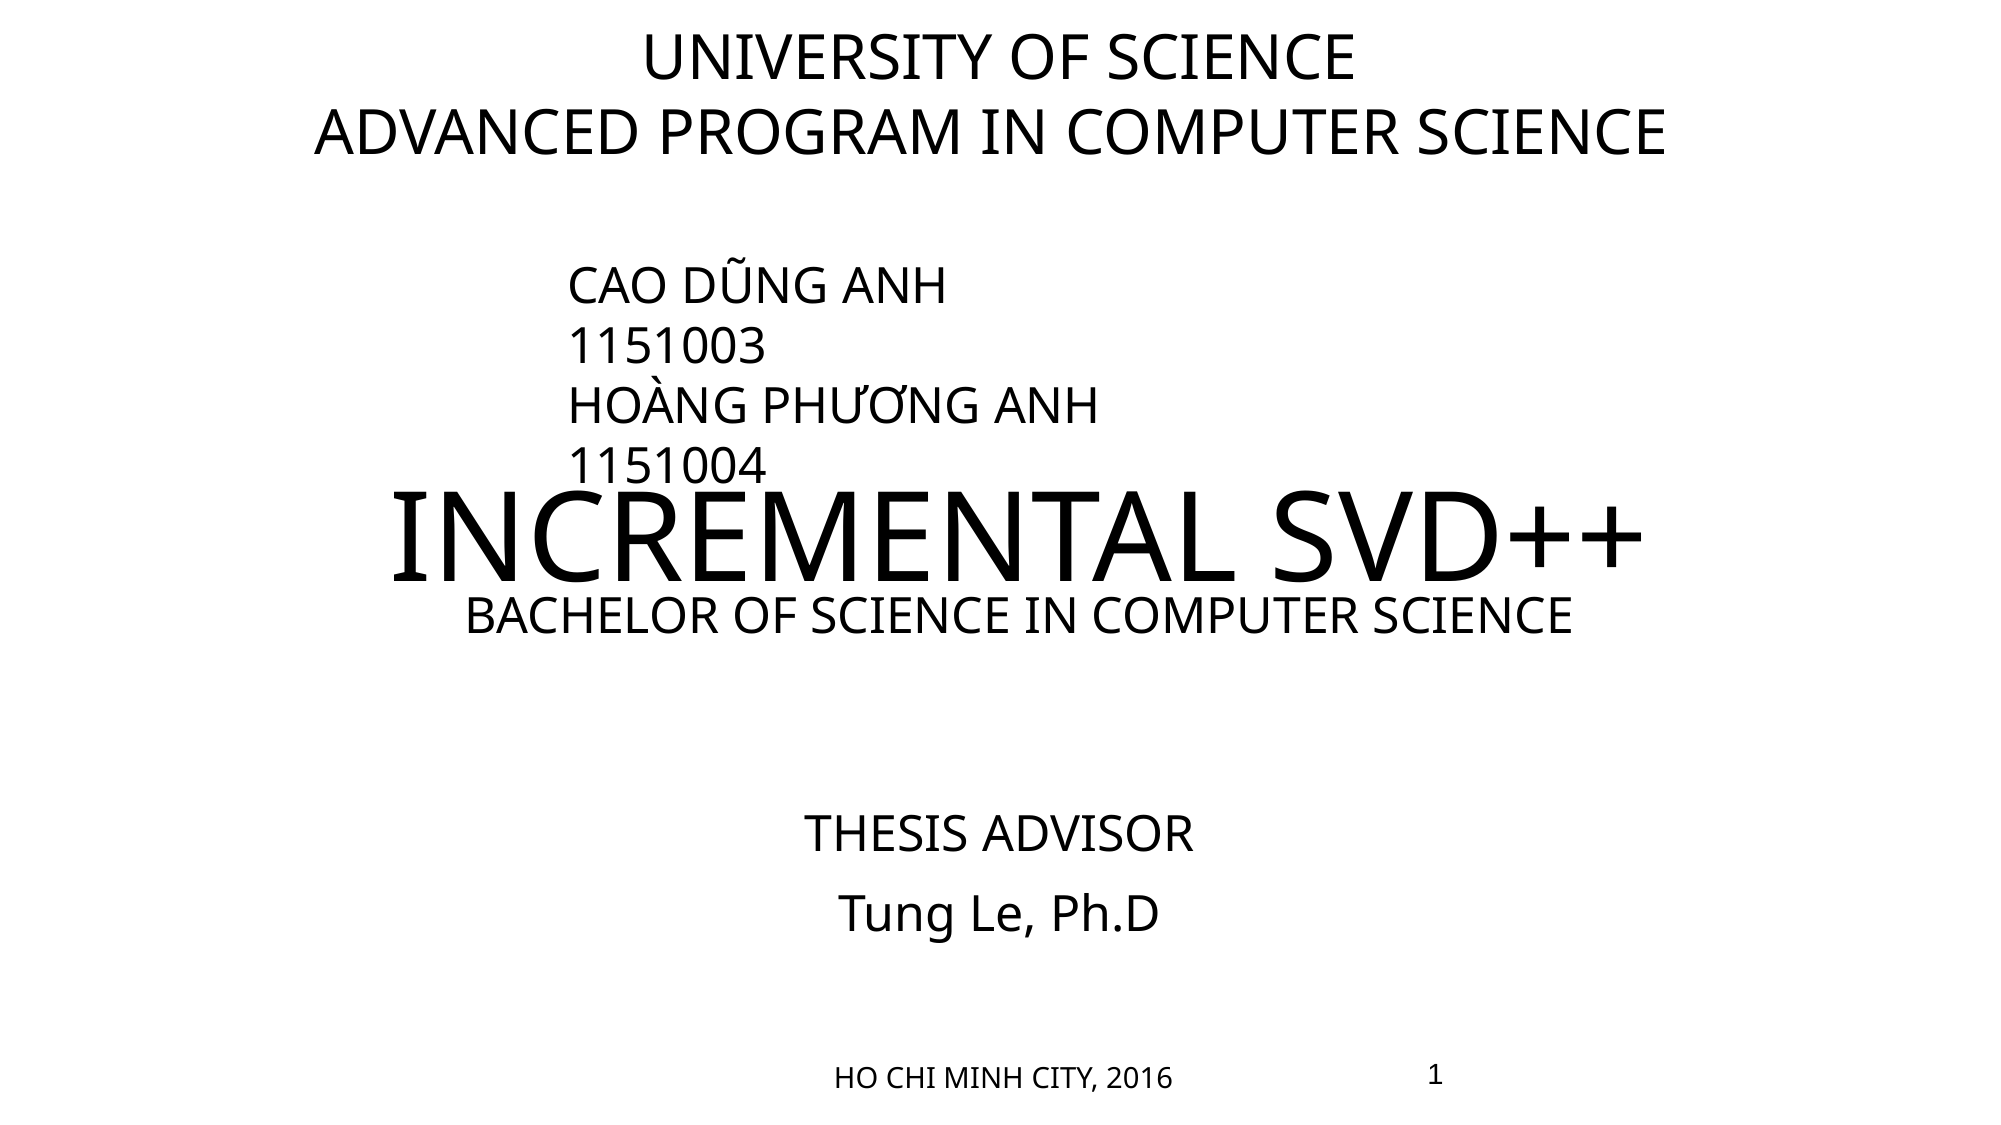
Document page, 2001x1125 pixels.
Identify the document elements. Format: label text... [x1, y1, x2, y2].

text_box Tung Le, Ph.D [748, 865, 1252, 960]
subtitle BACHELOR OF SCIENCE IN COMPUTER SCIENCE [269, 575, 1770, 718]
text_box UNIVERSITY OF SCIENCE ADVANCED PROGRAM IN COMPUTER SCIENCE [0, 0, 2000, 185]
slide_number ‹#› [1412, 1042, 1863, 1103]
text_box CAO DŨNG ANH 1151003 HOÀNG PHƯƠNG ANH 1151004 [552, 238, 1487, 468]
text_box THESIS ADVISOR [753, 768, 1247, 865]
title INCREMENTAL SVD++ [269, 439, 1770, 575]
text_box HO CHI MINH CITY, 2016 [533, 1043, 1467, 1125]
